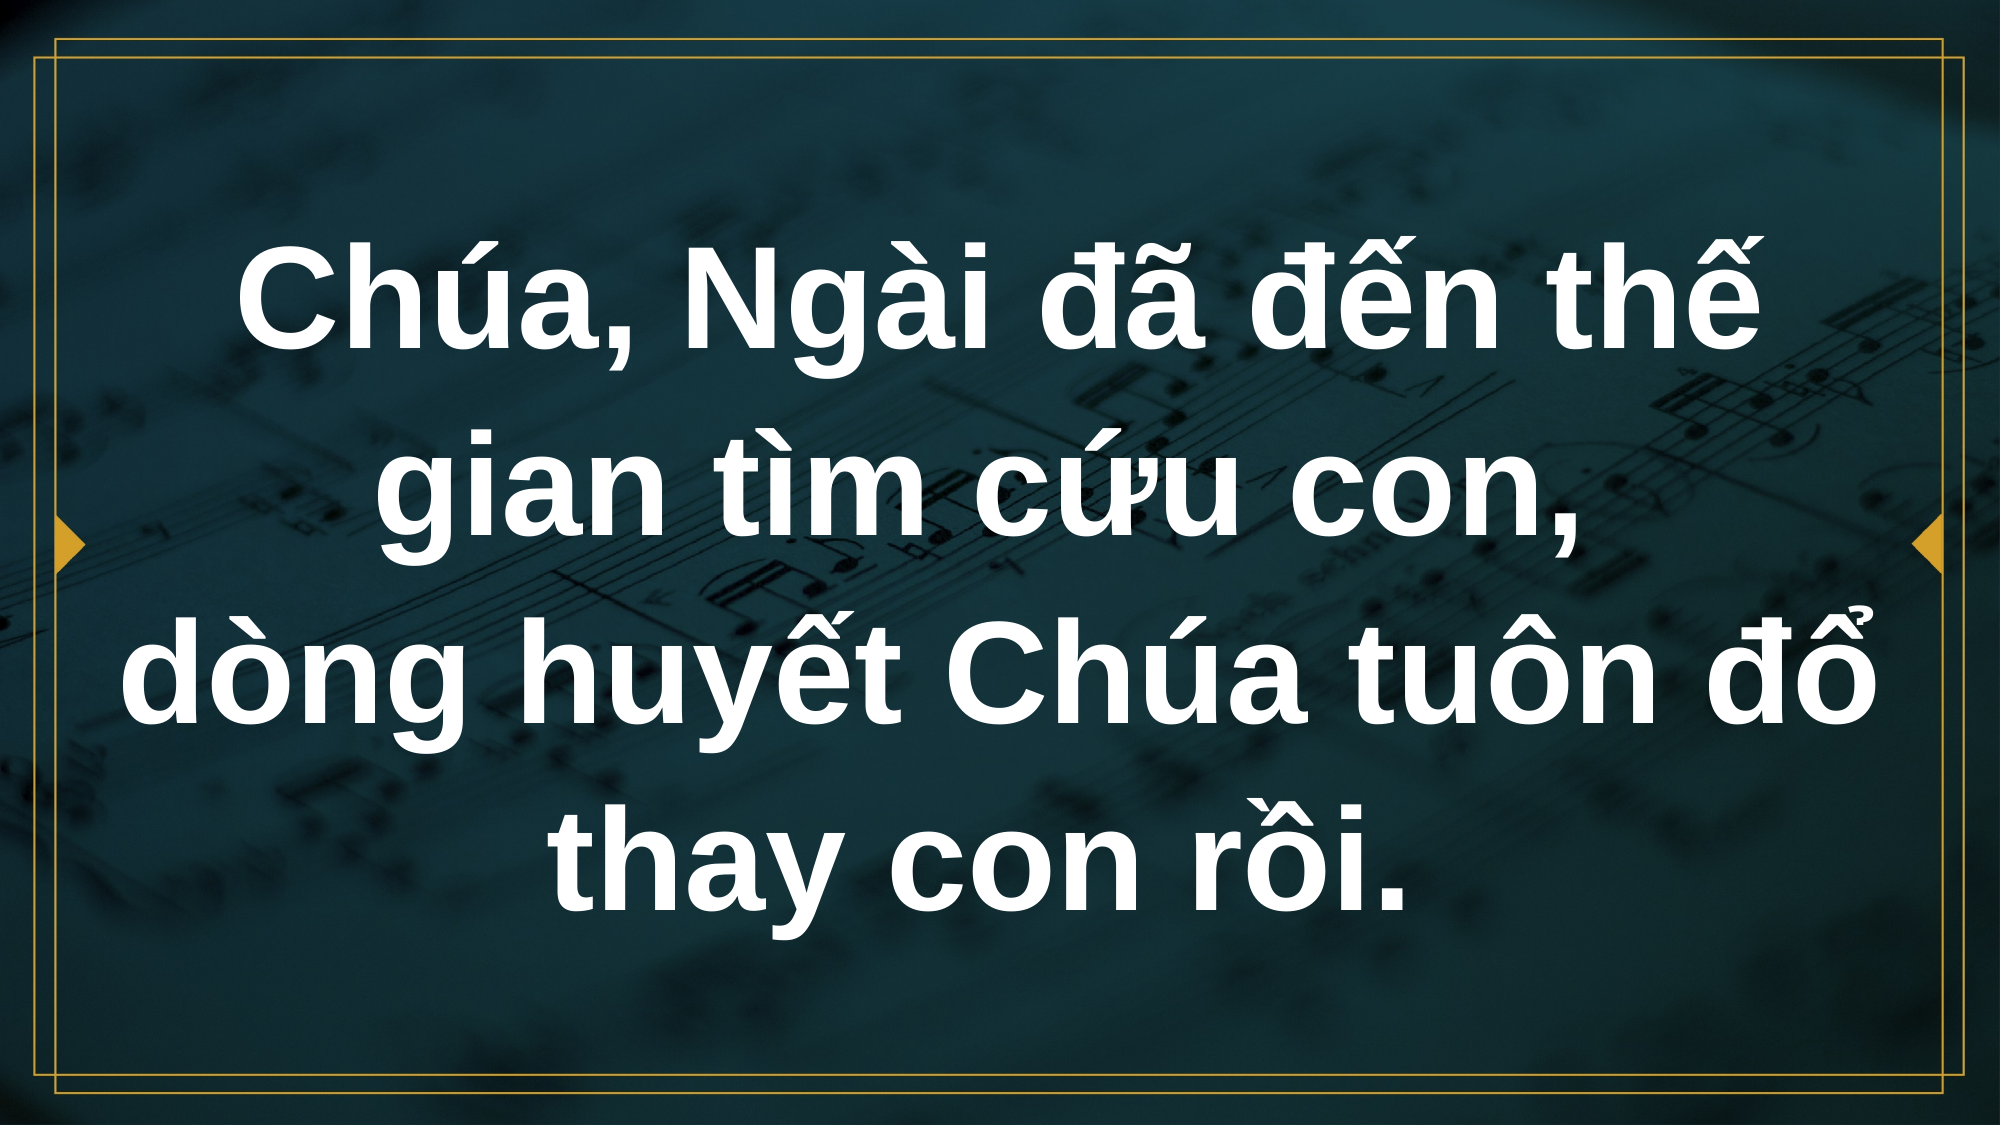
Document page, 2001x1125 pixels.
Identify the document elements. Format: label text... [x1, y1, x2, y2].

title Chúa, Ngài đã đến thế gian tìm cứu con, dòng huyết Chúa tuôn đổ thay con rồi. [55, 53, 1945, 1077]
picture [0, 0, 2000, 1125]
